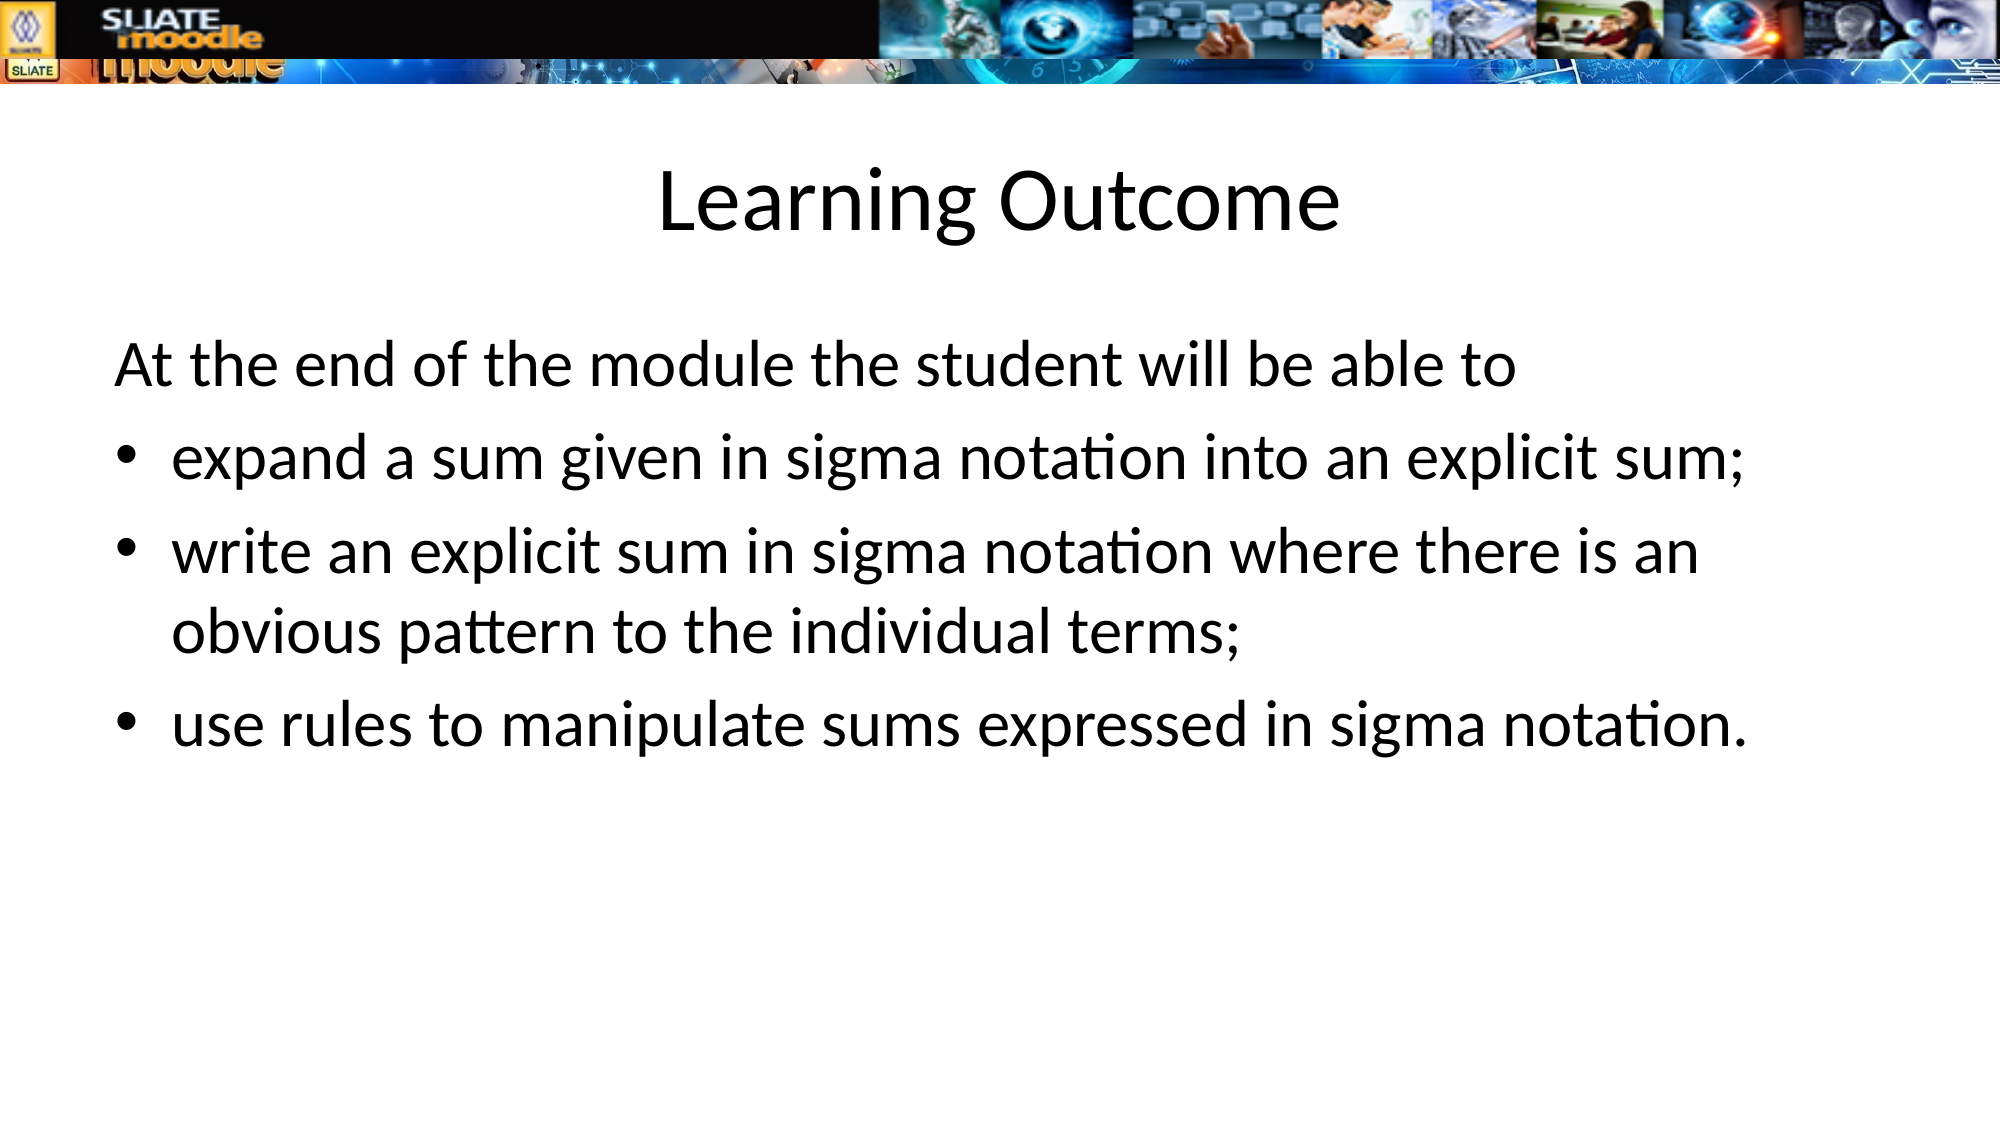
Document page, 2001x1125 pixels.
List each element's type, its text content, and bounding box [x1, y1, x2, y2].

picture [0, 0, 2000, 84]
list At the end of the module the student will be able to expand a sum given in sigma notation into an explicit sum; write an explicit sum in sigma notation where there is an obvious pattern to the individual terms; use rules to manipulate sums expressed in sigma notation. [99, 312, 1900, 1005]
title Learning Outcome [99, 99, 1900, 288]
